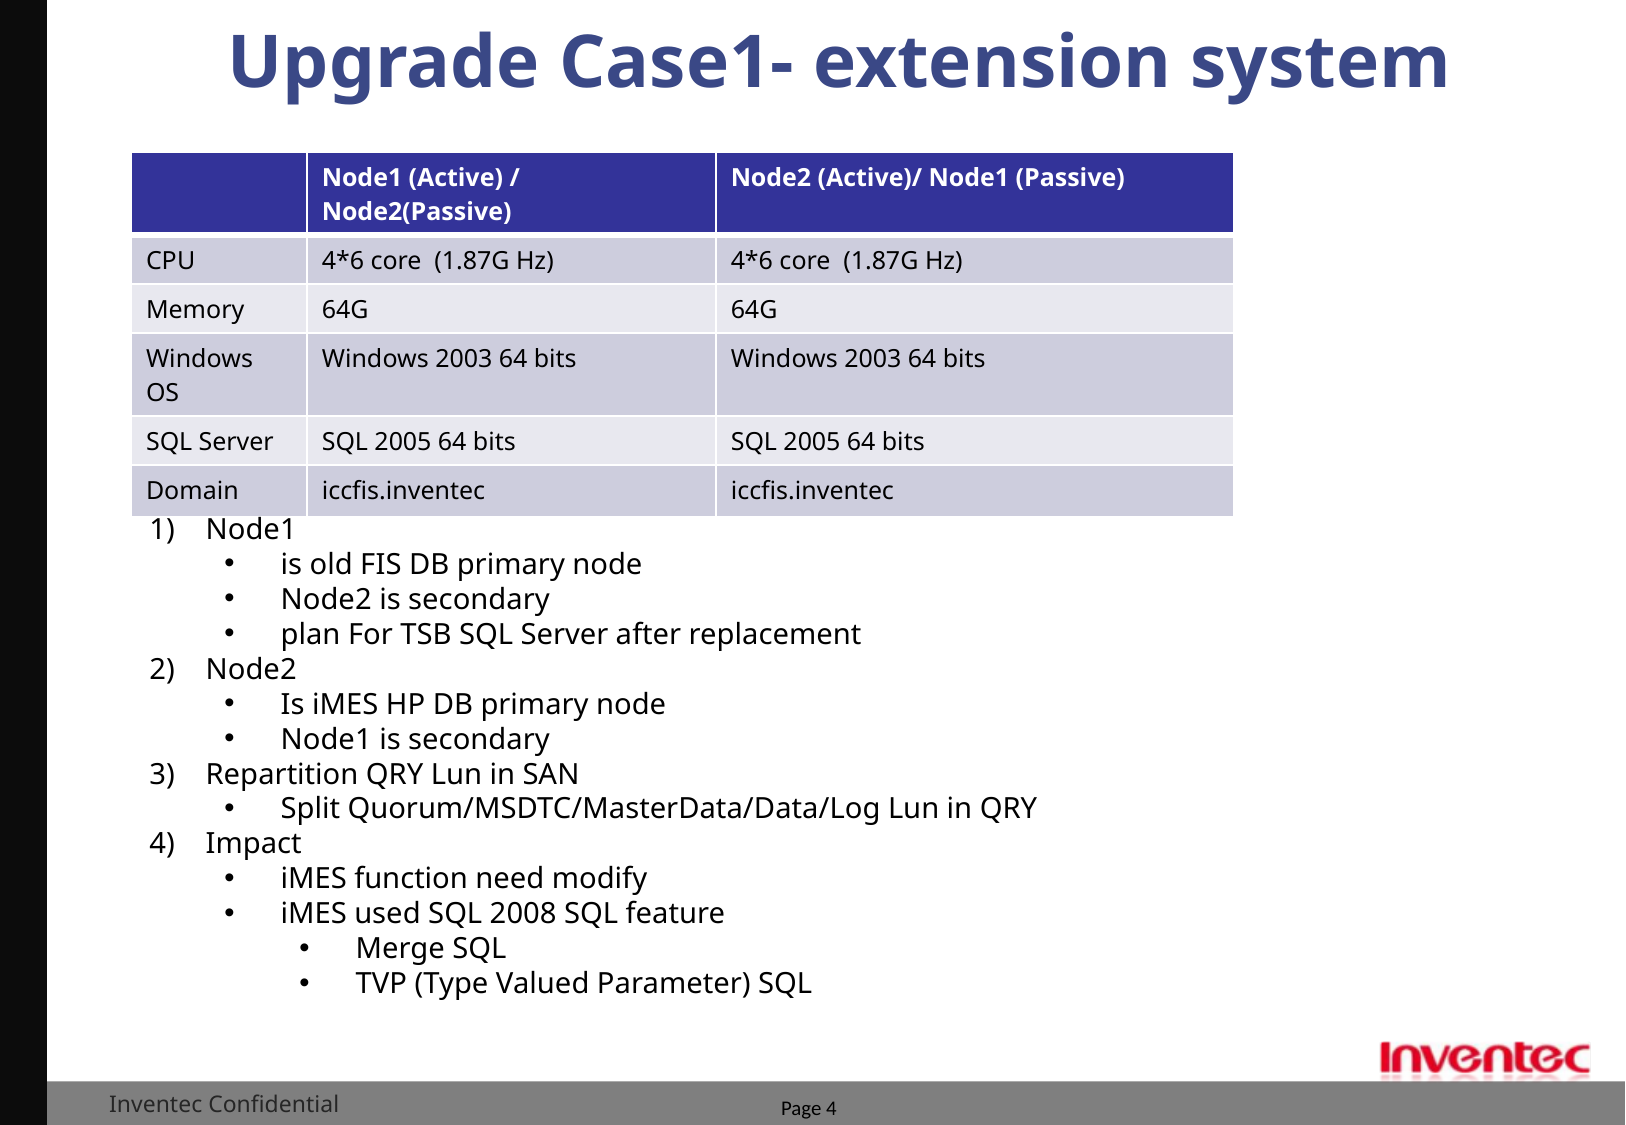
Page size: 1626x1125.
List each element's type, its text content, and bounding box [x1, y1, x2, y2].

table_cell SQL 2005 64 bits [308, 417, 715, 464]
picture [1377, 1041, 1594, 1110]
table_cell 64G [717, 285, 1233, 332]
table_cell Windows 2003 64 bits [717, 334, 1233, 415]
title Upgrade Case1- extension system [77, 18, 1603, 139]
table_cell Domain [132, 466, 306, 516]
table_cell Memory [132, 285, 306, 332]
table_cell iccfis.inventec [308, 466, 715, 502]
table_cell SQL 2005 64 bits [717, 417, 1233, 464]
table_cell Windows 2003 64 bits [308, 334, 715, 415]
table_cell 4*6 core (1.87G Hz) [308, 238, 715, 283]
table_cell CPU [132, 238, 306, 283]
text_box Node1 is old FIS DB primary node Node2 is secondary plan For TSB SQL Server after replacement Node2 Is iMES HP DB primary node Node1 is secondary Repartition QRY Lun in SAN Split Quorum/MSDTC/MasterData/Data/Log Lun in QRY Impact iMES function need modify iMES used SQL 2008 SQL feature Merge SQL TVP (Type Valued Parameter) SQL [134, 502, 1263, 1042]
table_cell Windows OS [132, 334, 306, 415]
table_cell SQL Server [132, 417, 306, 464]
table_header [132, 153, 306, 232]
table_header Node1 (Active) / Node2(Passive) [308, 153, 715, 232]
table_header Node2 (Active)/ Node1 (Passive) [717, 153, 1233, 232]
table_cell 4*6 core (1.87G Hz) [717, 238, 1233, 283]
table_cell iccfis.inventec [717, 466, 1233, 502]
table_cell 64G [308, 285, 715, 332]
